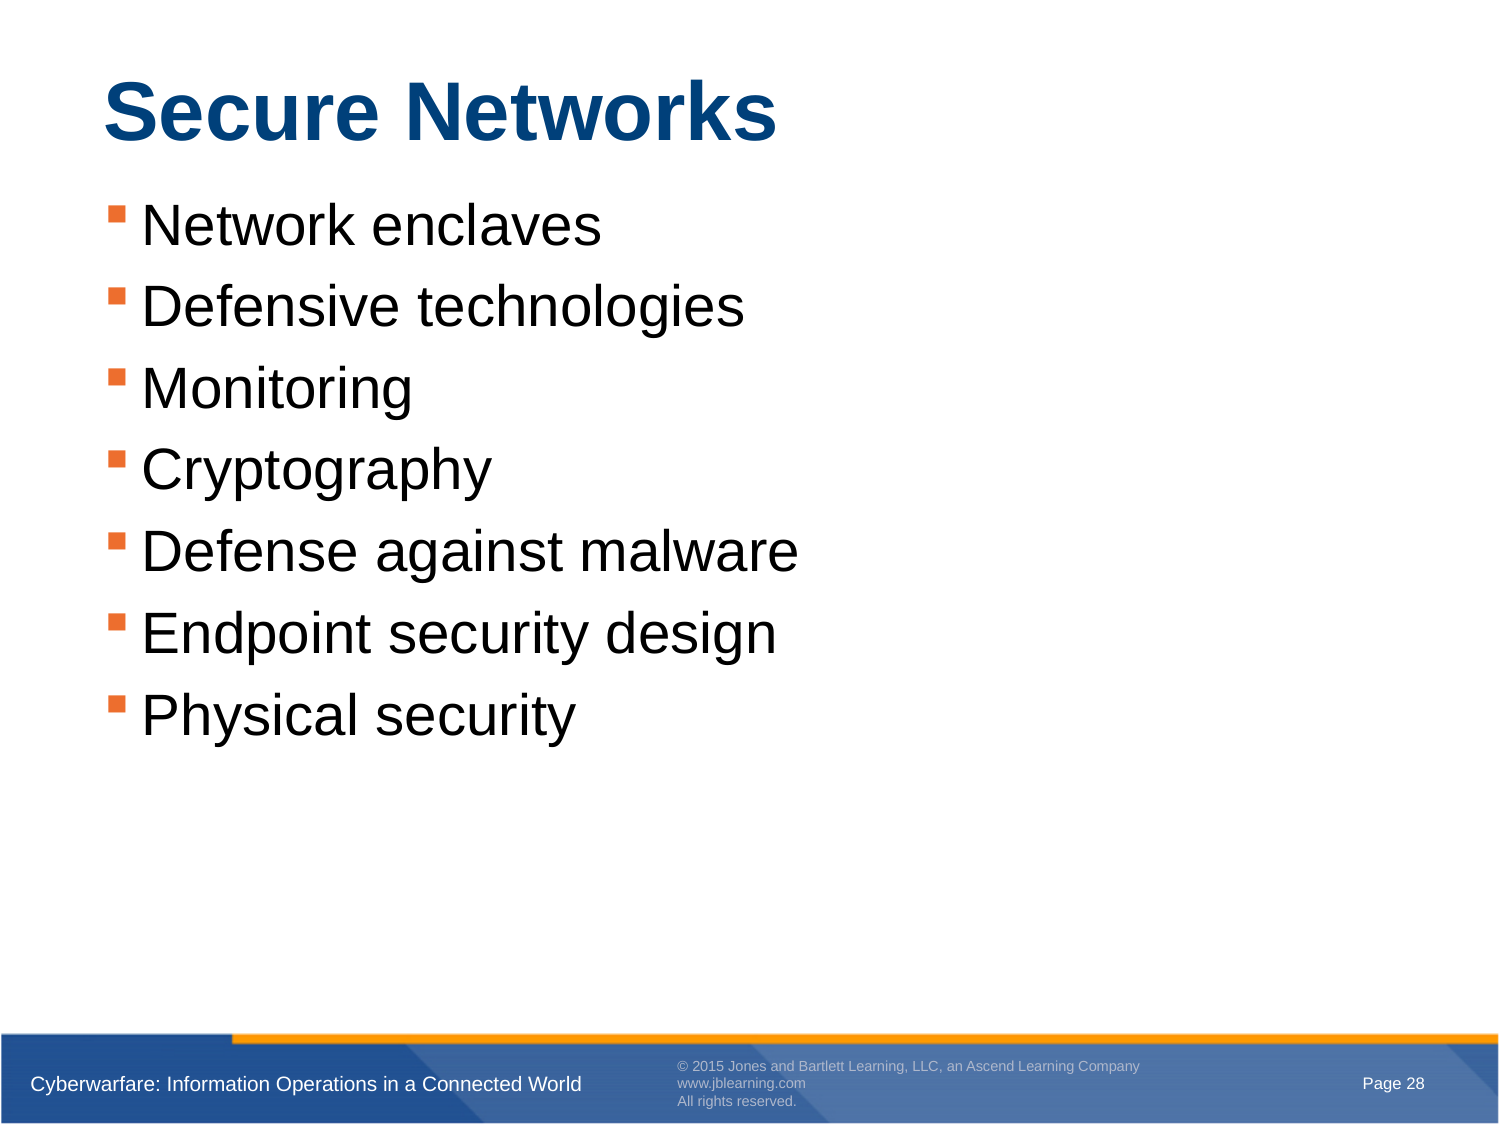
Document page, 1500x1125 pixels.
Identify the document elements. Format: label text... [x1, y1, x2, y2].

list Network enclaves Defensive technologies Monitoring Cryptography Defense against malware Endpoint security design Physical security [88, 178, 1399, 999]
title Secure Networks [88, 49, 1451, 129]
picture [0, 1032, 1500, 1125]
